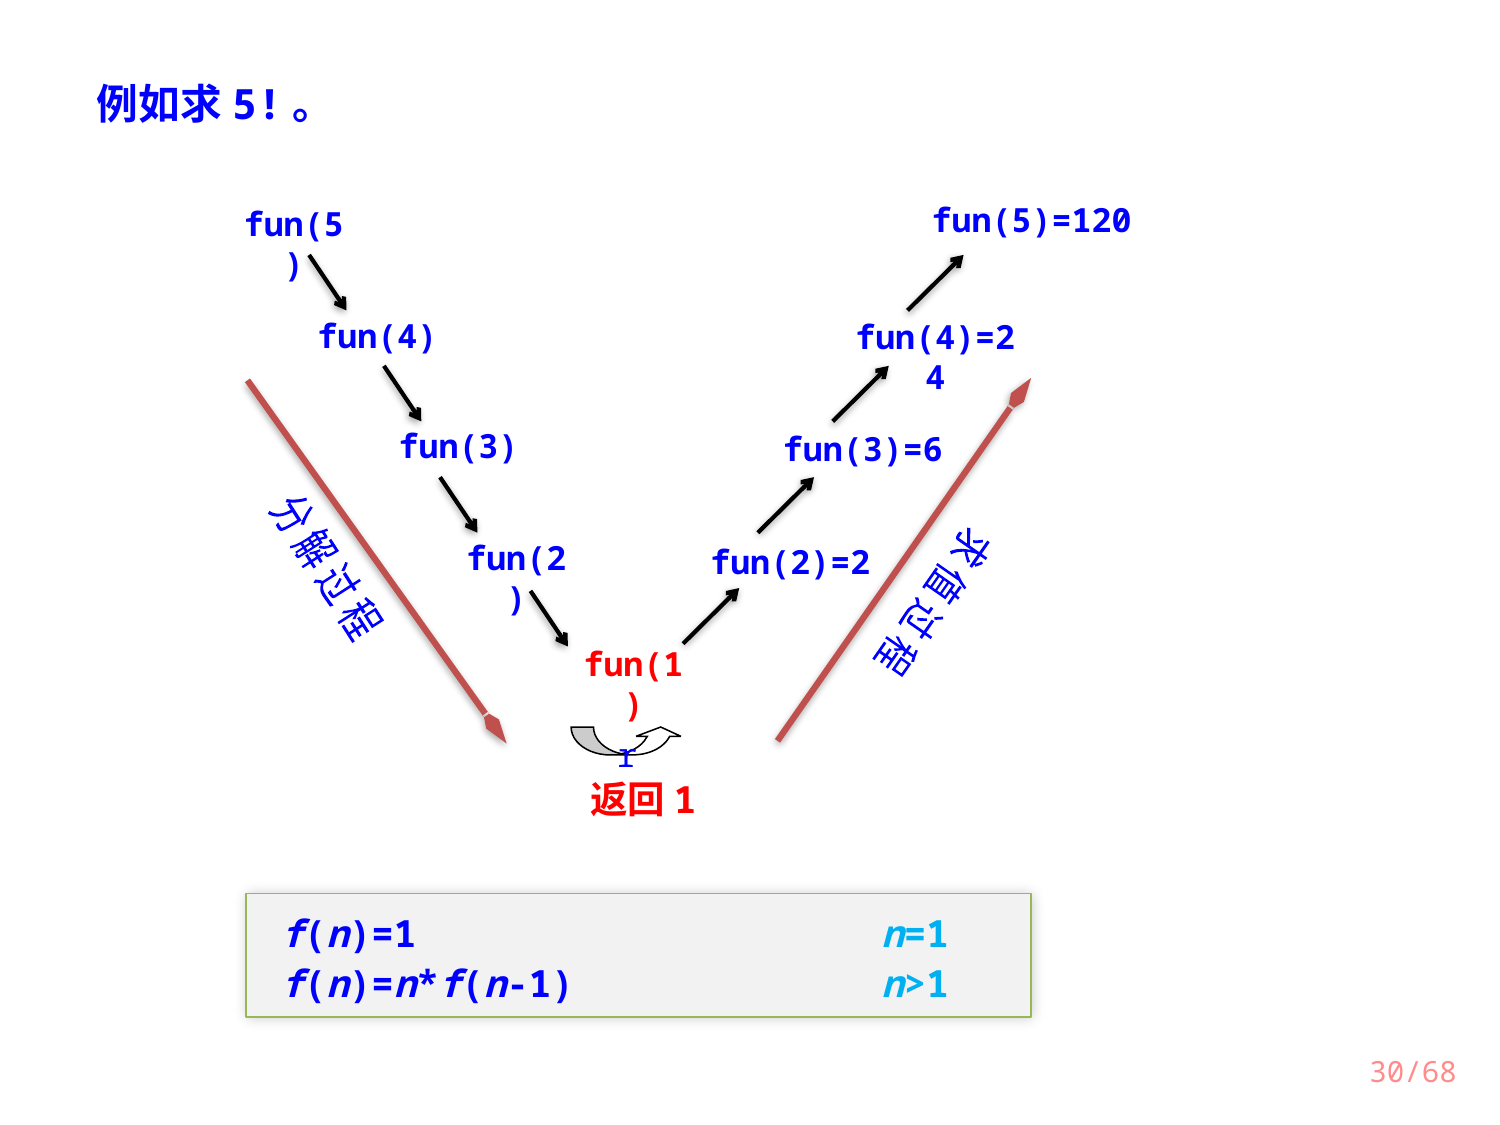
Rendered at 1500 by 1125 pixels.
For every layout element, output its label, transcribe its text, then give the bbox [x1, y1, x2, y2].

text_box f(n)=1 n=1 f(n)=n*f(n-1) n>1 [245, 893, 1032, 1018]
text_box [234, 198, 1137, 833]
text_box 例如求5!。 [82, 70, 387, 136]
slide_number 30/68 [1324, 1042, 1472, 1103]
